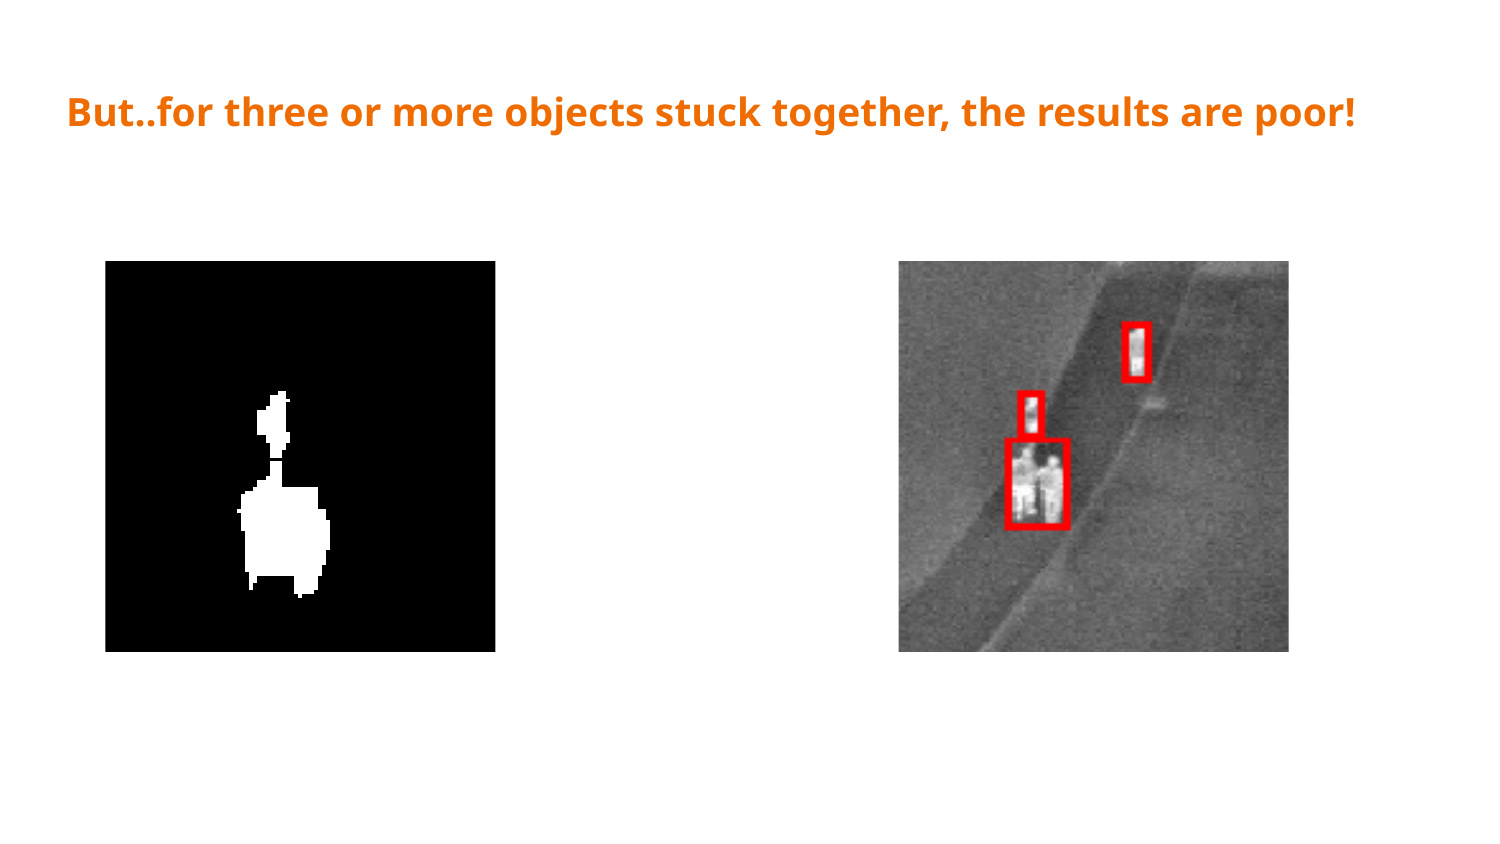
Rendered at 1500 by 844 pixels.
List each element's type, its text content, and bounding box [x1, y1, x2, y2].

title But..for three or more objects stuck together, the results are poor! [51, 72, 1449, 189]
picture [105, 260, 496, 652]
picture [898, 260, 1289, 652]
